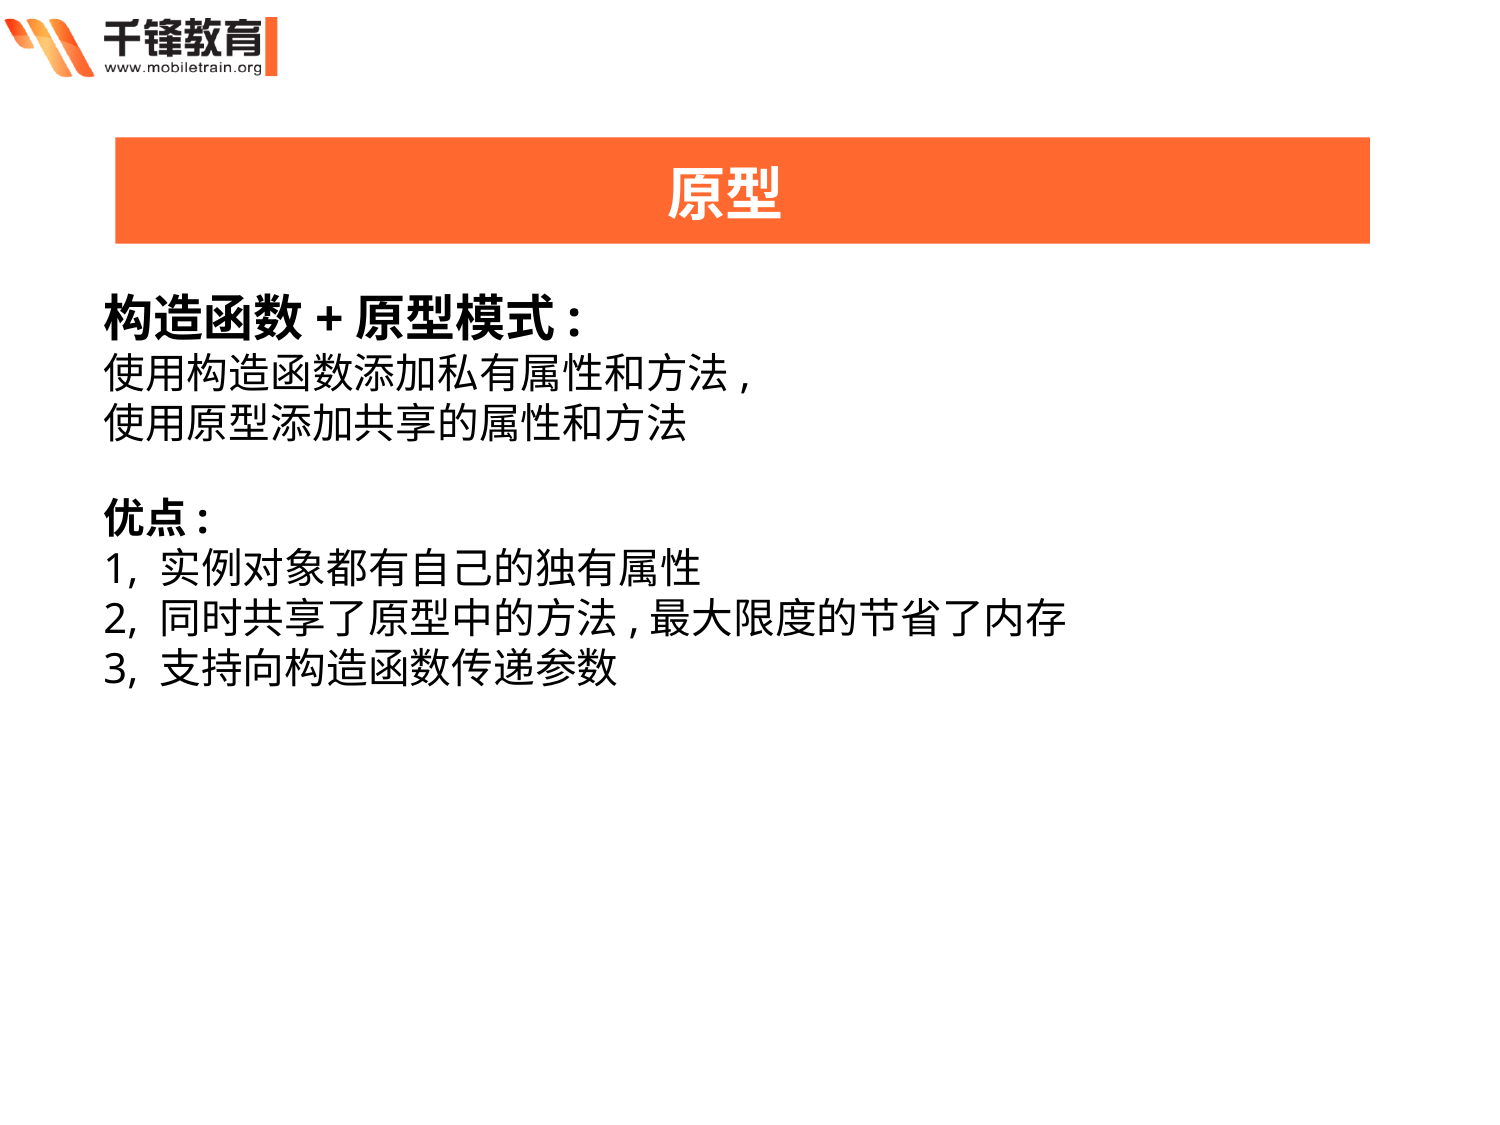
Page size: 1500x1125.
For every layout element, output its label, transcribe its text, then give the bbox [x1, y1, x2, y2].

text_box 原型 [419, 149, 1066, 234]
text_box 构造函数+原型模式: 使用构造函数添加私有属性和方法, 使用原型添加共享的属性和方法 优点: 1, 实例对象都有自己的独有属性 2, 同时共享了原型中的方法,最大限度的节省了内存 3, 支持向构造函数传递参数 [88, 278, 1372, 749]
picture [3, 18, 261, 79]
text_box [113, 135, 1372, 246]
